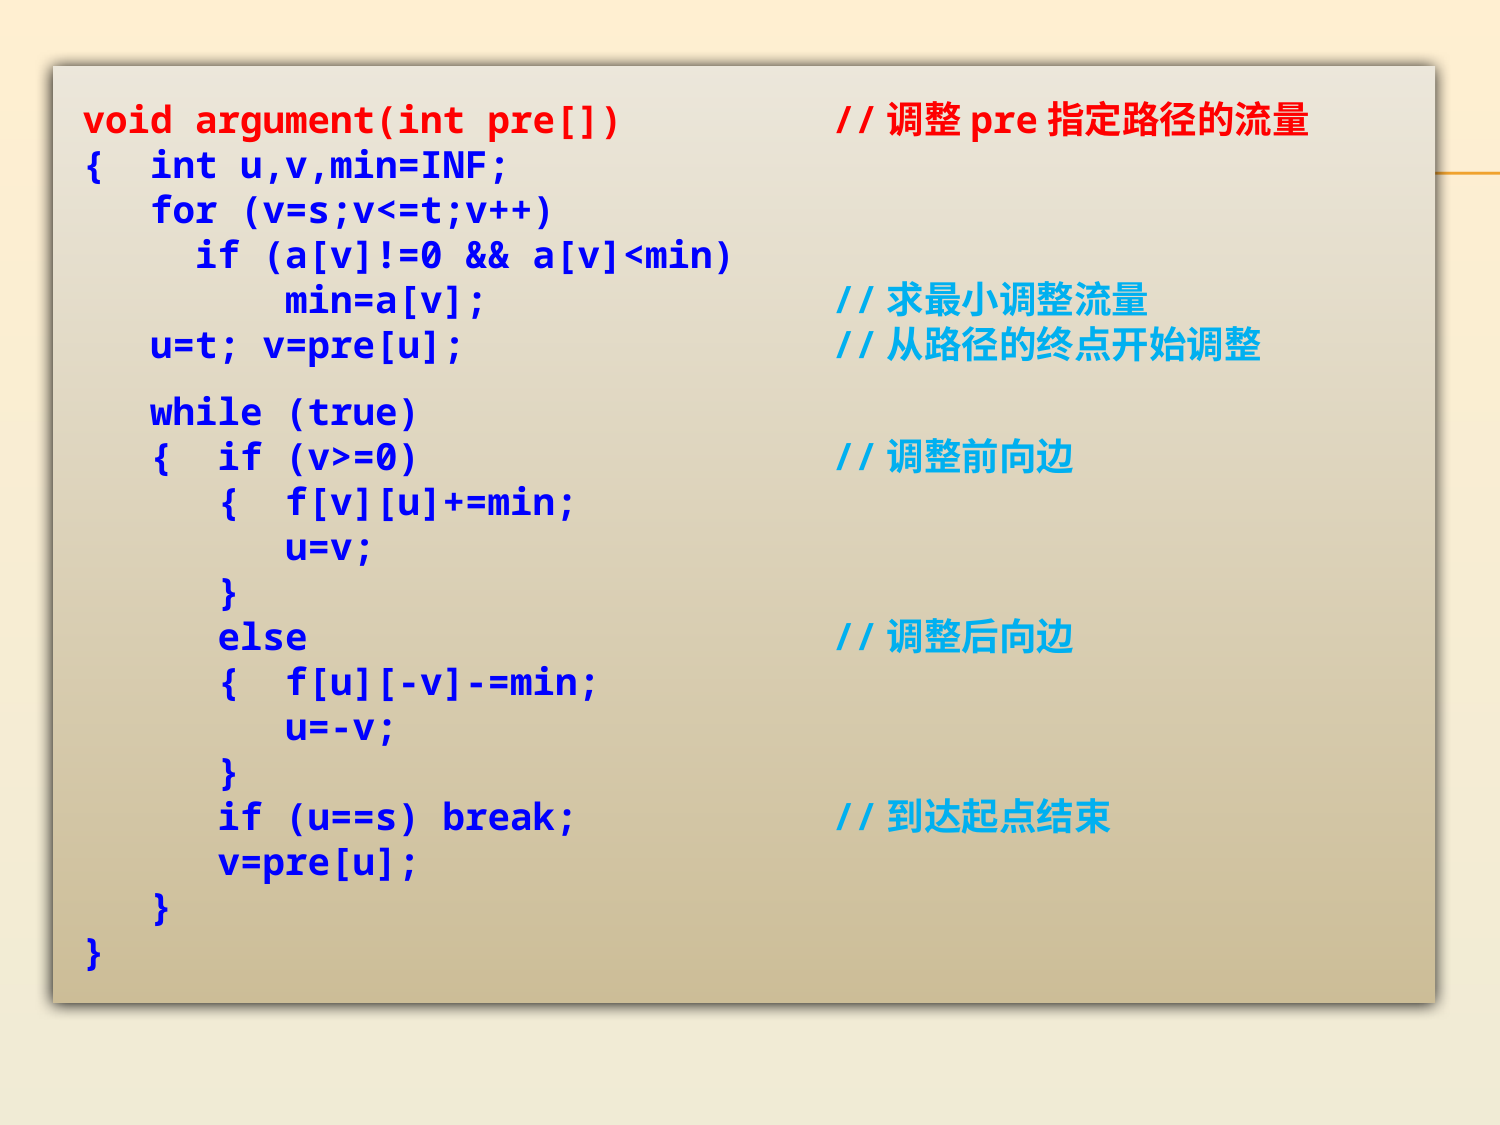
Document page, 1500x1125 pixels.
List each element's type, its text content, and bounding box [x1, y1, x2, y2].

text_box void argument(int pre[]) //调整pre指定路径的流量 { int u,v,min=INF; for (v=s;v<=t;v++) if (a[v]!=0 && a[v]<min) min=a[v]; //求最小调整流量 u=t; v=pre[u]; //从路径的终点开始调整 while (true) { if (v>=0) //调整前向边 { f[v][u]+=min; u=v; } else //调整后向边 { f[u][-v]-=min; u=-v; } if (u==s) break; //到达起点结束 v=pre[u]; } } [52, 66, 1436, 1004]
